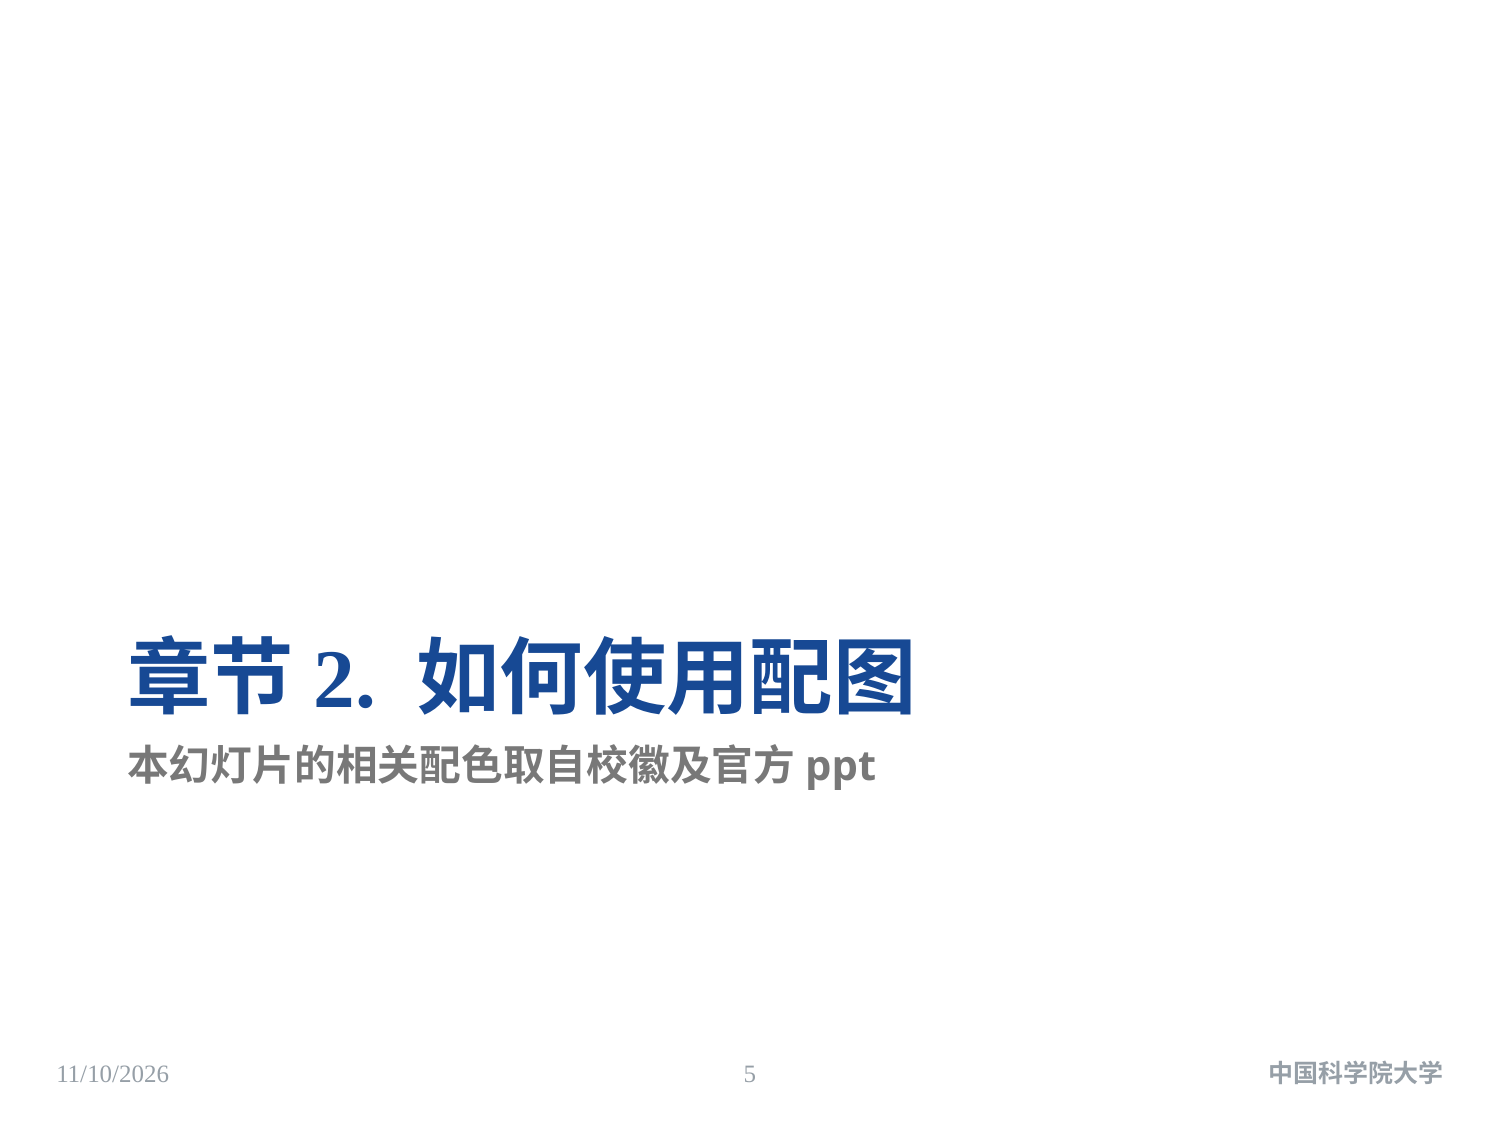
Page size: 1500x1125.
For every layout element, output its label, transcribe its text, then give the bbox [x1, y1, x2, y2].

slide_number 5 [587, 1042, 913, 1103]
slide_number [41, 1042, 396, 1103]
footer 中国科学院大学 [988, 1042, 1459, 1103]
title 章节2. 如何使用配图 [112, 408, 1412, 731]
list 本幻灯片的相关配色取自校徽及官方ppt [112, 731, 1412, 886]
